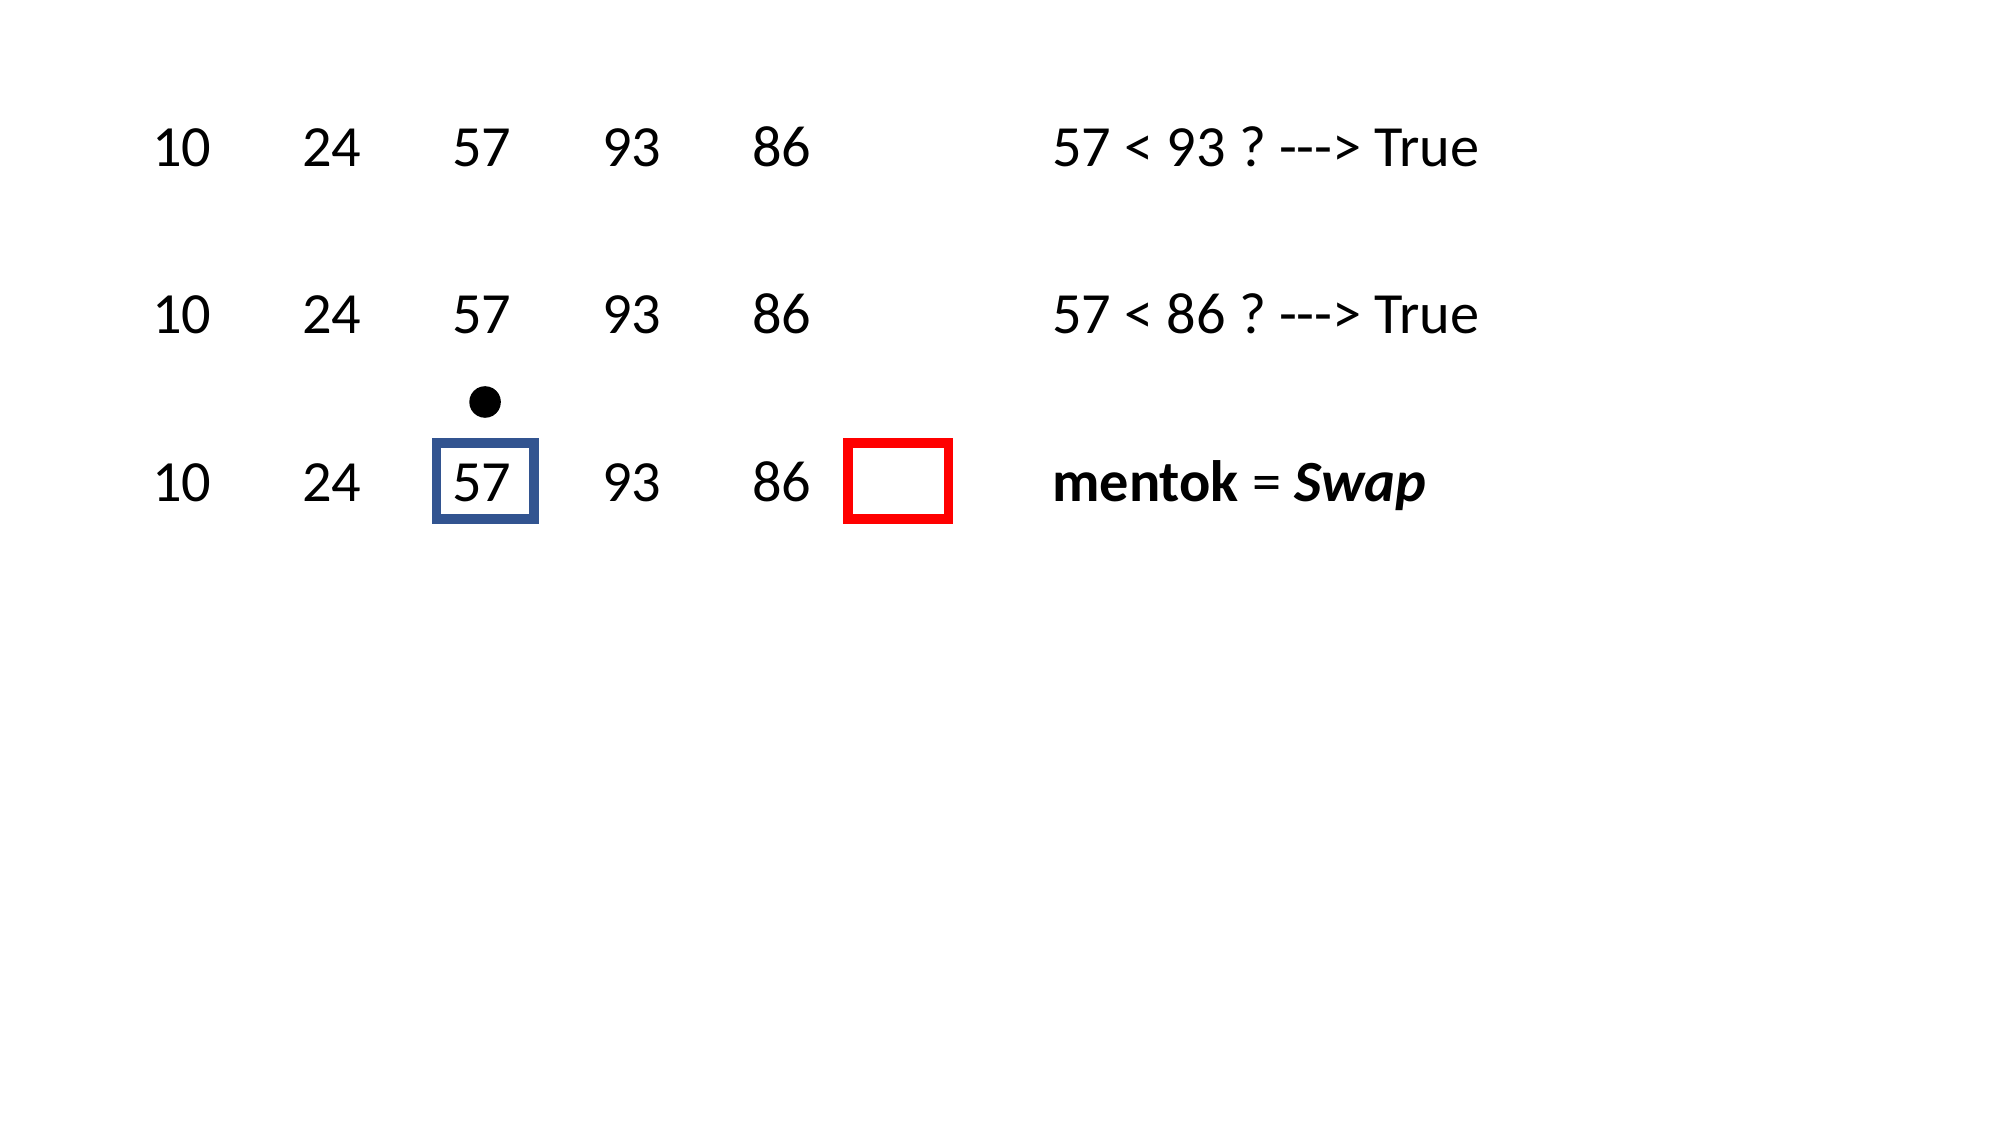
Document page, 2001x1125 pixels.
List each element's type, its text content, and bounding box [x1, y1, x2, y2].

text_box [469, 386, 501, 418]
list 10 24 57 93 86 57 < 93 ? ---> True 10 24 57 93 86 57 < 86 ? ---> True 10 24 57 93 86 mentok = Swap [137, 108, 1863, 1014]
text_box [847, 442, 950, 520]
text_box [435, 442, 535, 520]
